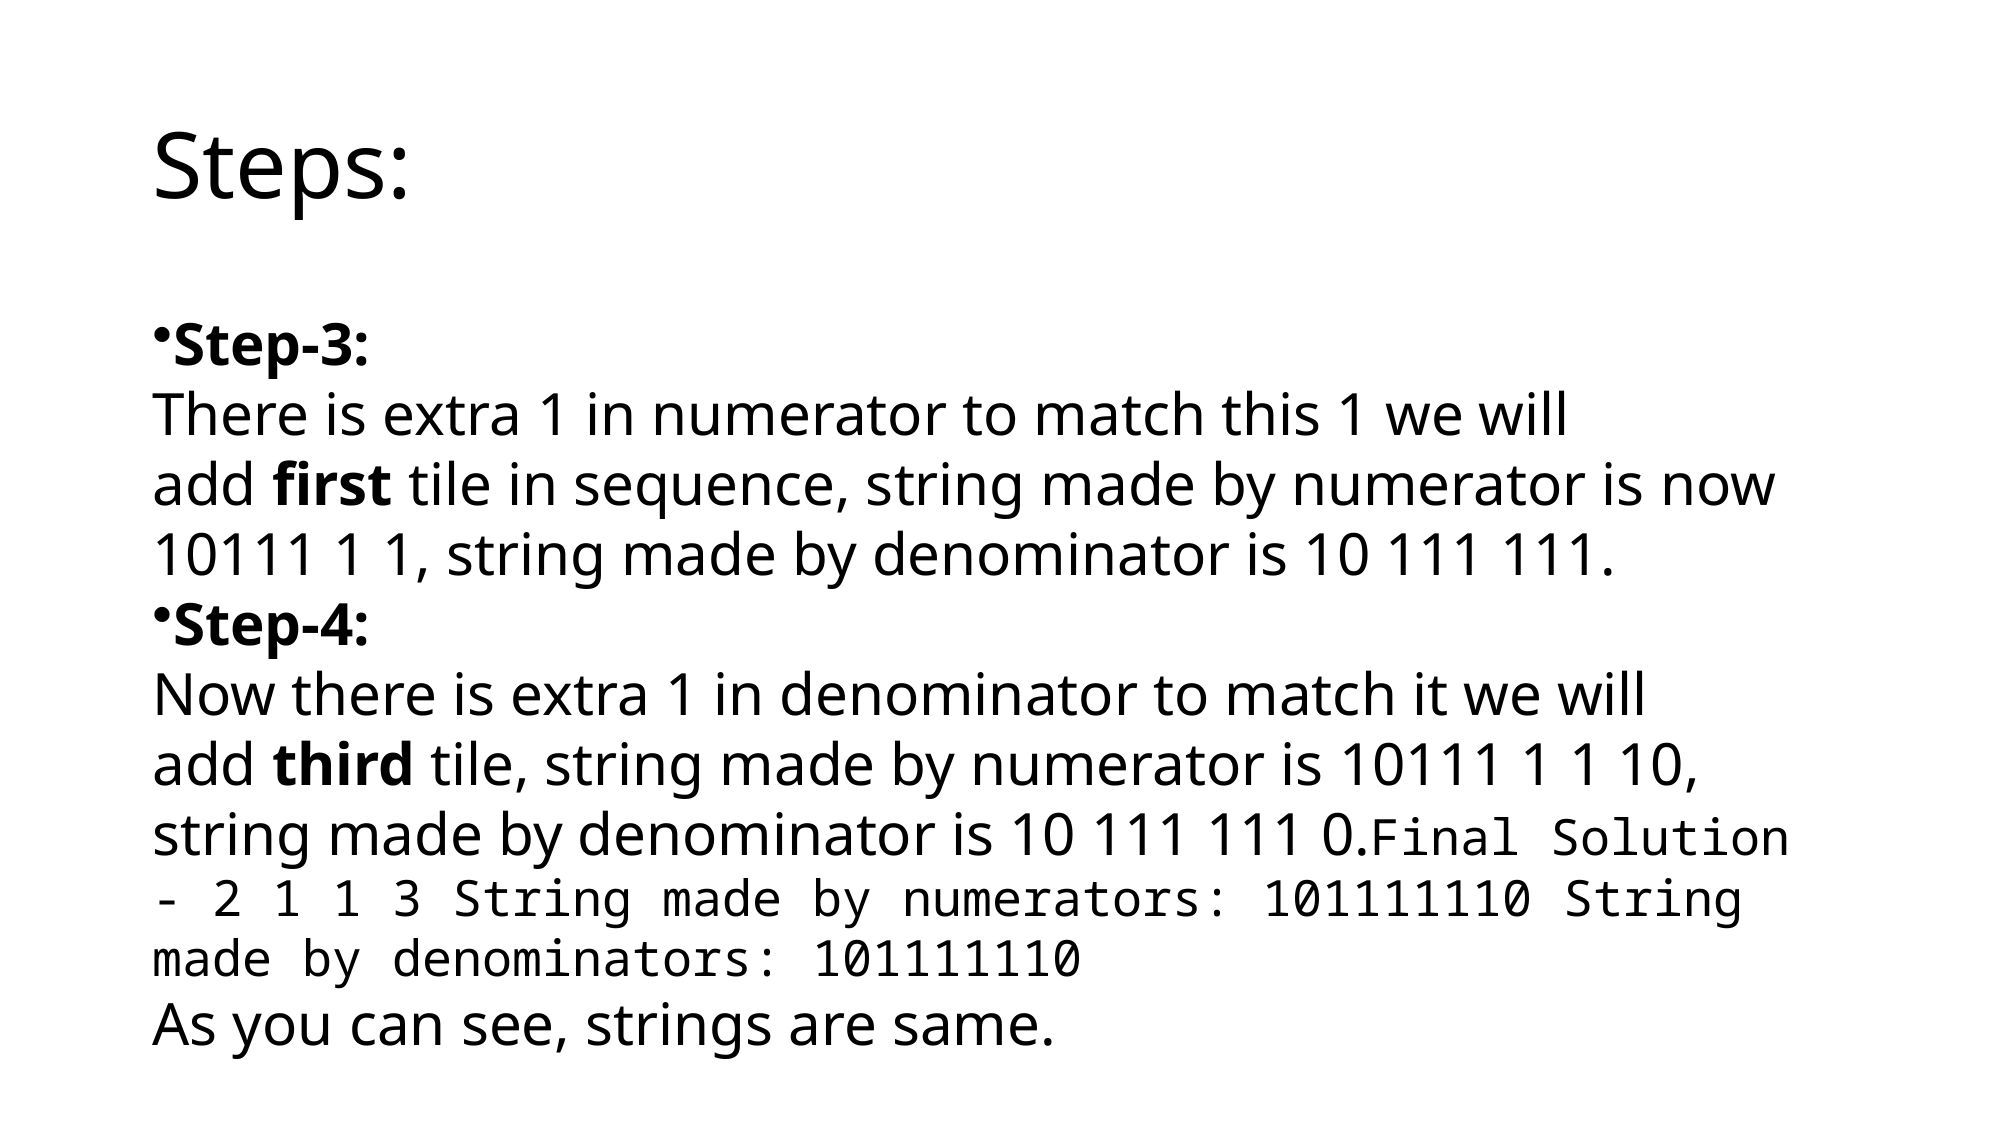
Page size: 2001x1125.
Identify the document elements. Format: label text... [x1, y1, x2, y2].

title Steps: [137, 59, 1863, 278]
list Step-3: There is extra 1 in numerator to match this 1 we will add first tile in sequence, string made by numerator is now 10111 1 1, string made by denominator is 10 111 111. Step-4: Now there is extra 1 in denominator to match it we will add third tile, string made by numerator is 10111 1 1 10, string made by denominator is 10 111 111 0.Final Solution - 2 1 1 3 String made by numerators: 101111110 String made by denominators: 101111110 As you can see, strings are same. [137, 299, 1863, 1014]
